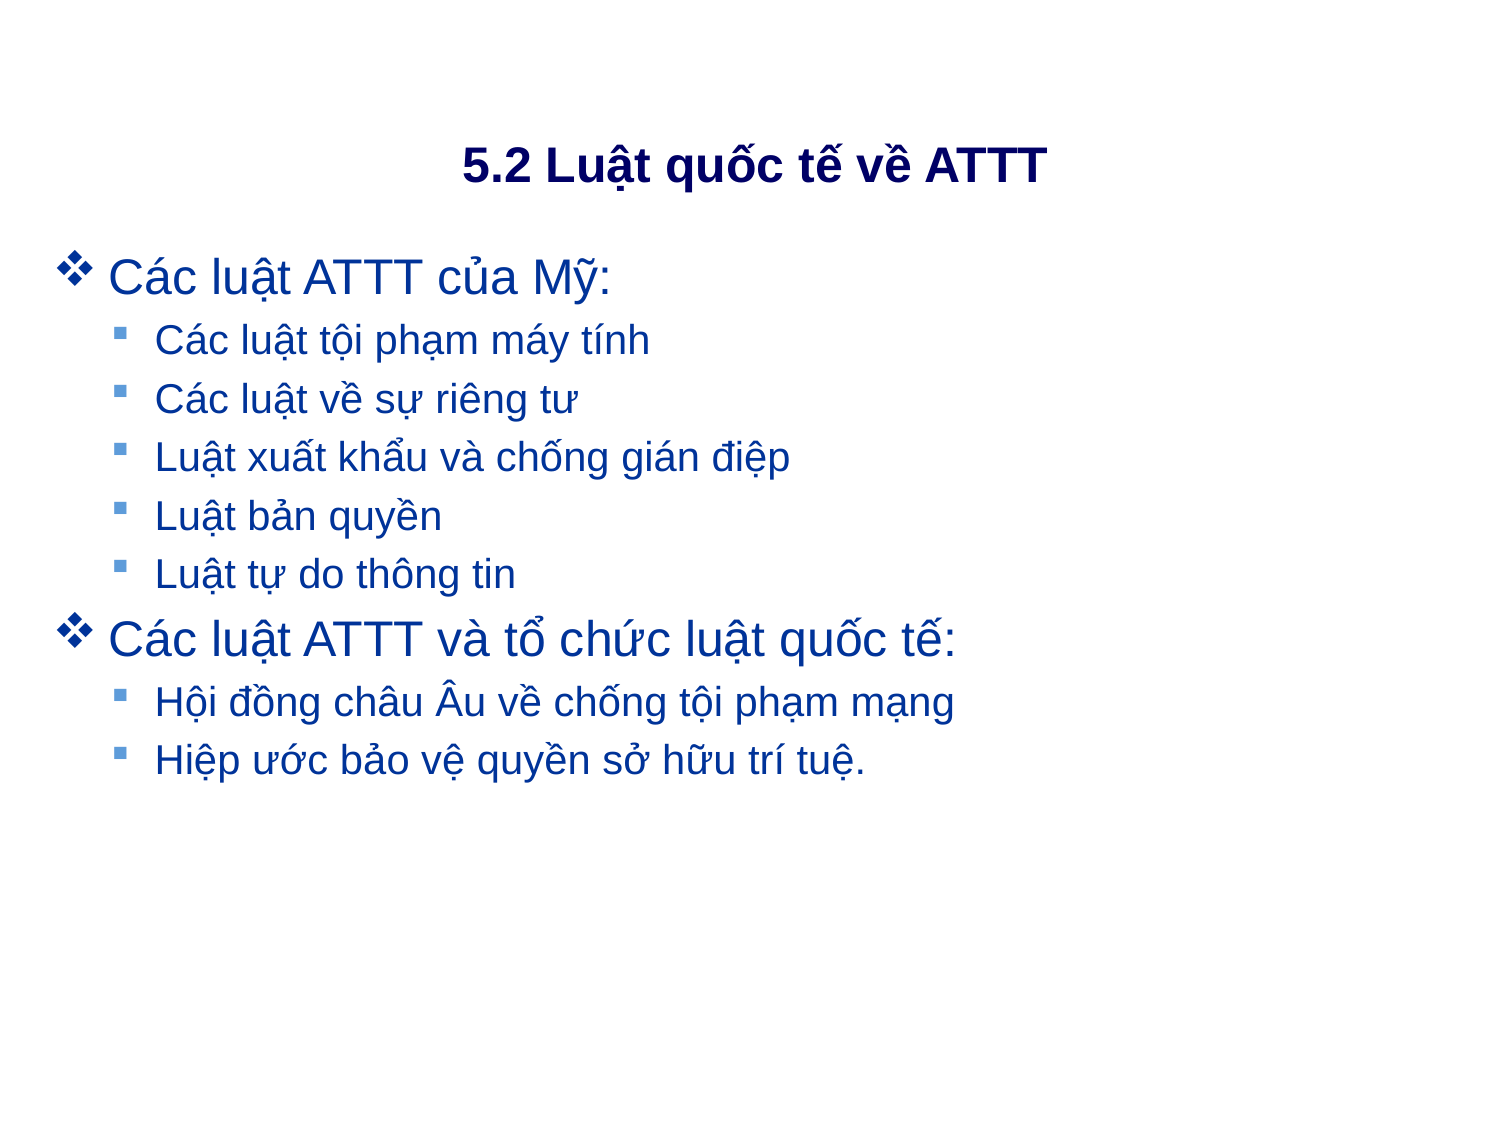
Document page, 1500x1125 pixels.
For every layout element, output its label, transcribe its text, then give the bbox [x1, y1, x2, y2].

list Các luật ATTT của Mỹ: Các luật tội phạm máy tính Các luật về sự riêng tư Luật xuất khẩu và chống gián điệp Luật bản quyền Luật tự do thông tin Các luật ATTT và tổ chức luật quốc tế: Hội đồng châu Âu về chống tội phạm mạng Hiệp ước bảo vệ quyền sở hữu trí tuệ. [37, 237, 1474, 1005]
title 5.2 Luật quốc tế về ATTT [37, 125, 1474, 211]
